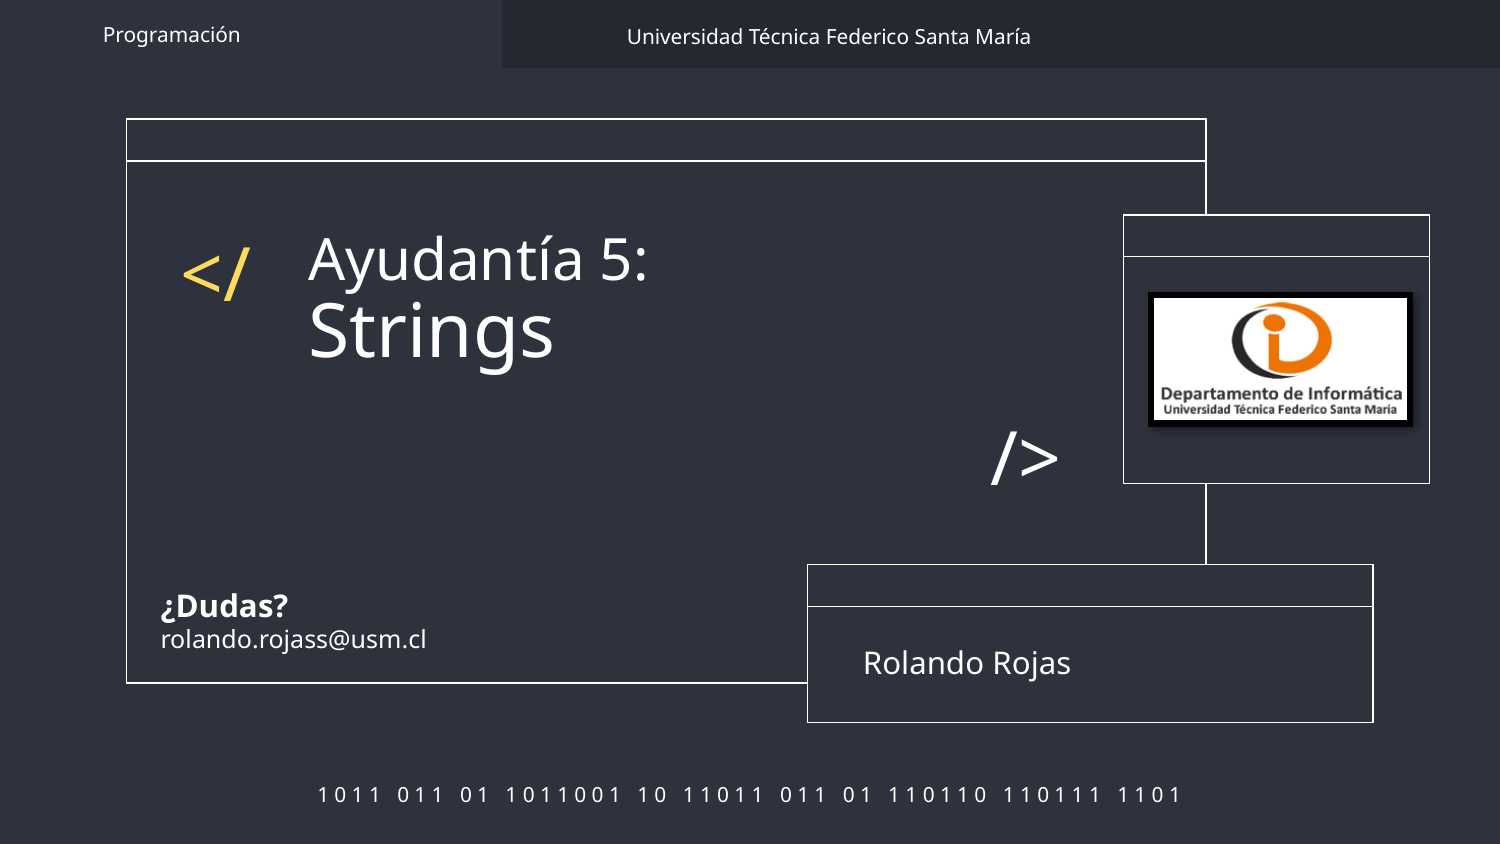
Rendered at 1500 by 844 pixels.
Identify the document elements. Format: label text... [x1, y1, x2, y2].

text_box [807, 564, 1374, 723]
text_box Universidad Técnica Federico Santa María [611, 19, 1430, 54]
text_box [1123, 214, 1430, 484]
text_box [126, 118, 1207, 684]
picture [1153, 297, 1408, 421]
text_box Programación [87, 19, 416, 49]
